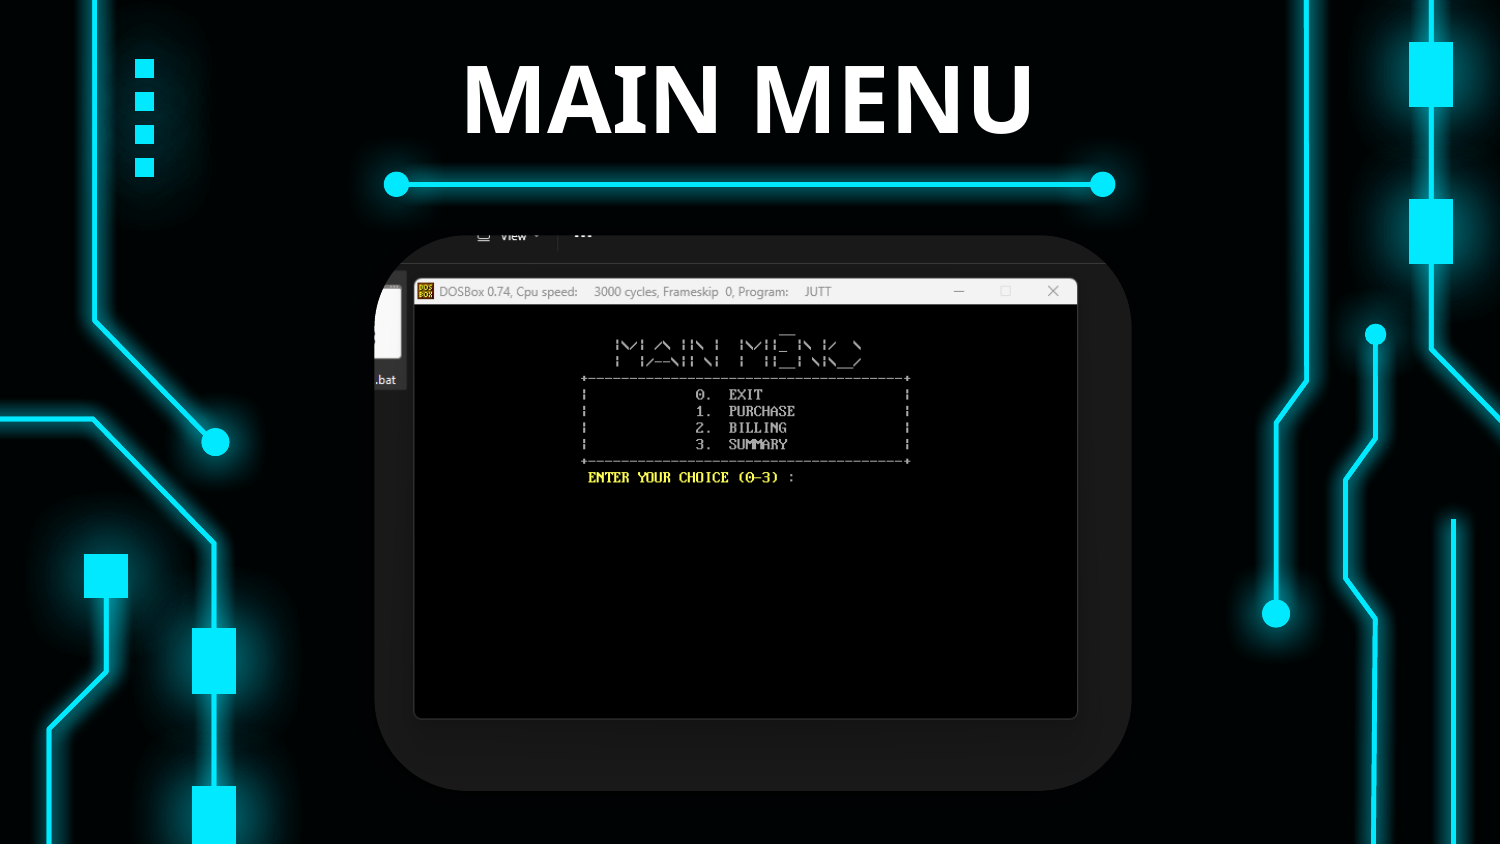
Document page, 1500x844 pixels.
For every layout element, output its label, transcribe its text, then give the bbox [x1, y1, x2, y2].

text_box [385, 172, 1115, 196]
text_box MAIN MENU [383, 25, 1114, 129]
picture [374, 235, 1132, 792]
